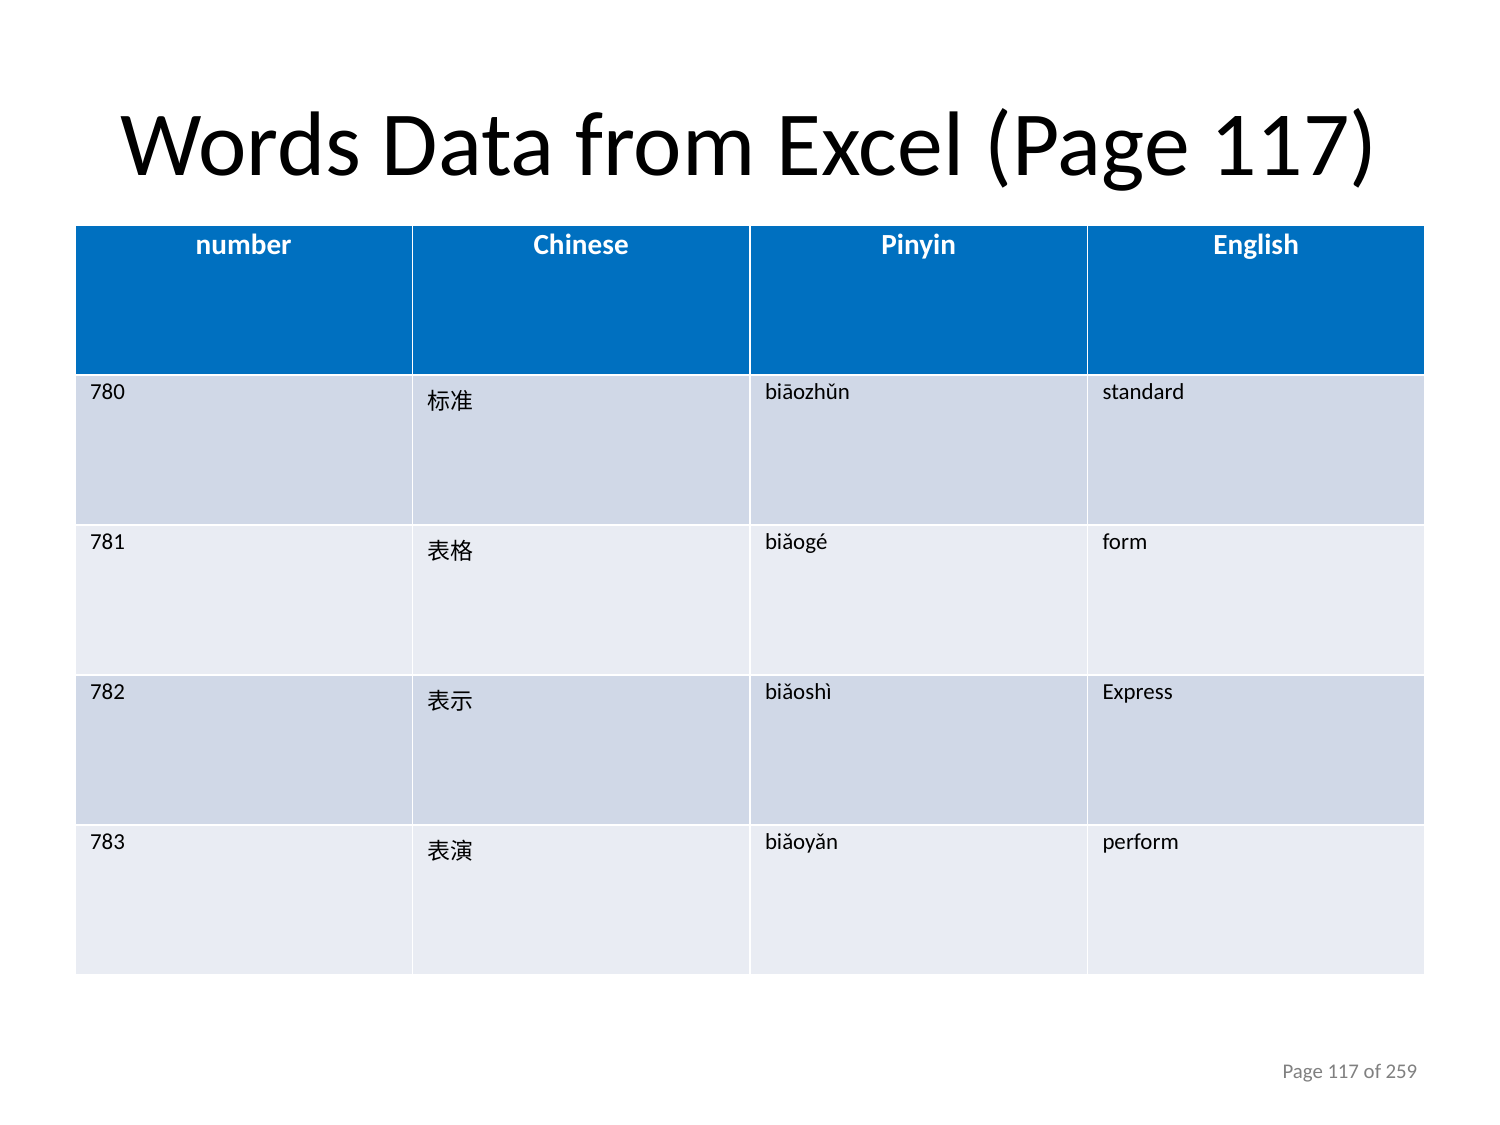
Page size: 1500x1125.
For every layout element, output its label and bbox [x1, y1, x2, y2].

table_cell [76, 526, 412, 674]
table_cell [76, 826, 412, 974]
table_cell [751, 526, 1087, 674]
table_cell [76, 376, 412, 524]
table_cell [751, 376, 1087, 524]
table_header [76, 226, 412, 374]
table_header [751, 226, 1087, 374]
table_cell [1088, 826, 1424, 974]
table_cell [751, 676, 1087, 824]
table_cell [76, 676, 412, 824]
title [75, 45, 1425, 224]
table_cell [751, 826, 1087, 974]
table_cell [1088, 676, 1424, 824]
text_box [1267, 1050, 1432, 1090]
table_cell [1088, 526, 1424, 674]
table_header [1088, 226, 1424, 374]
table_cell [413, 376, 749, 524]
table_header [413, 226, 749, 374]
table_cell [413, 676, 749, 824]
table_cell [1088, 376, 1424, 524]
table_cell [413, 526, 749, 674]
table_cell [413, 826, 749, 974]
